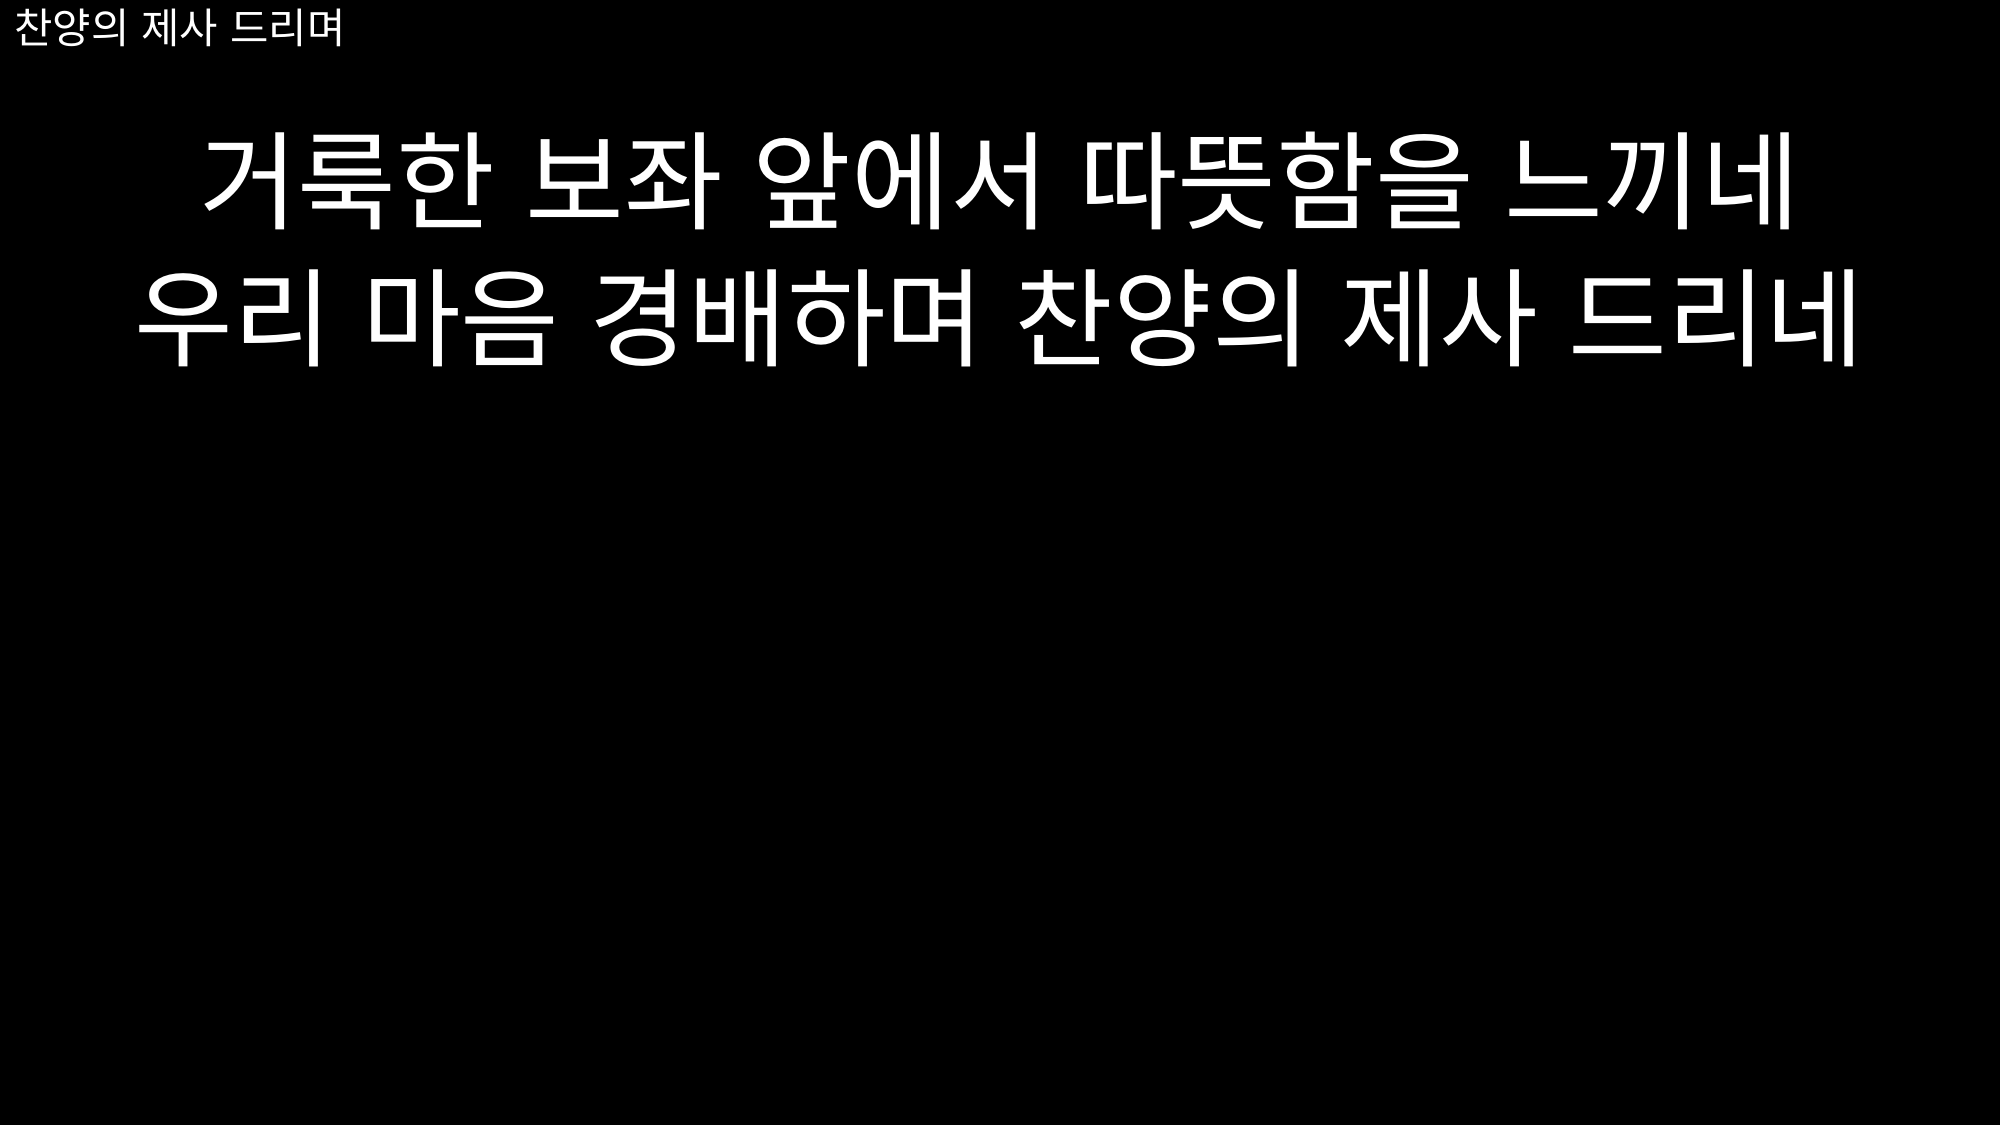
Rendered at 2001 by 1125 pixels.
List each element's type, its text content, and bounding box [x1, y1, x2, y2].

subtitle 거룩한 보좌 앞에서 따뜻함을 느끼네 우리 마음 경배하며 찬양의 제사 드리네 [0, 3, 2000, 781]
